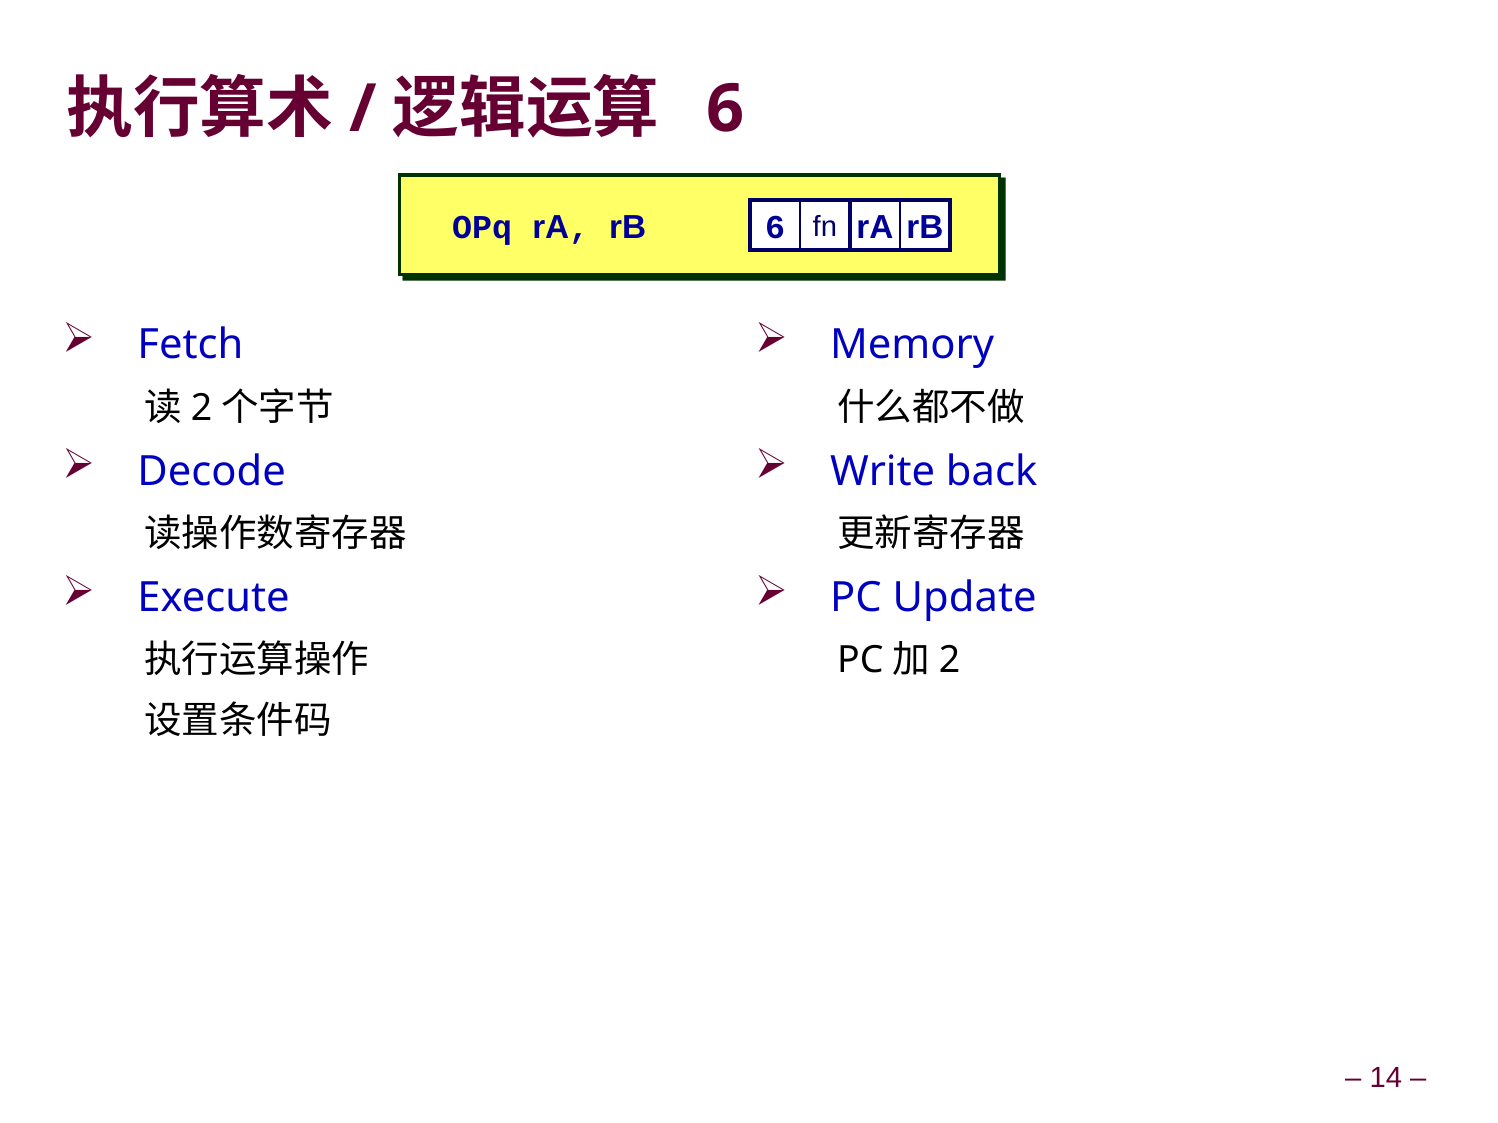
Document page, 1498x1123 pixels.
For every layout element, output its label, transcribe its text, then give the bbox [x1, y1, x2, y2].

list Memory 什么都不做 Write back 更新寄存器 PC Update PC加2 [740, 299, 1409, 1056]
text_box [399, 174, 1001, 276]
title 执行算术/逻辑运算 6 [66, 40, 1436, 169]
list Fetch 读2个字节 Decode 读操作数寄存器 Execute 执行运算操作 设置条件码 [47, 299, 716, 1056]
